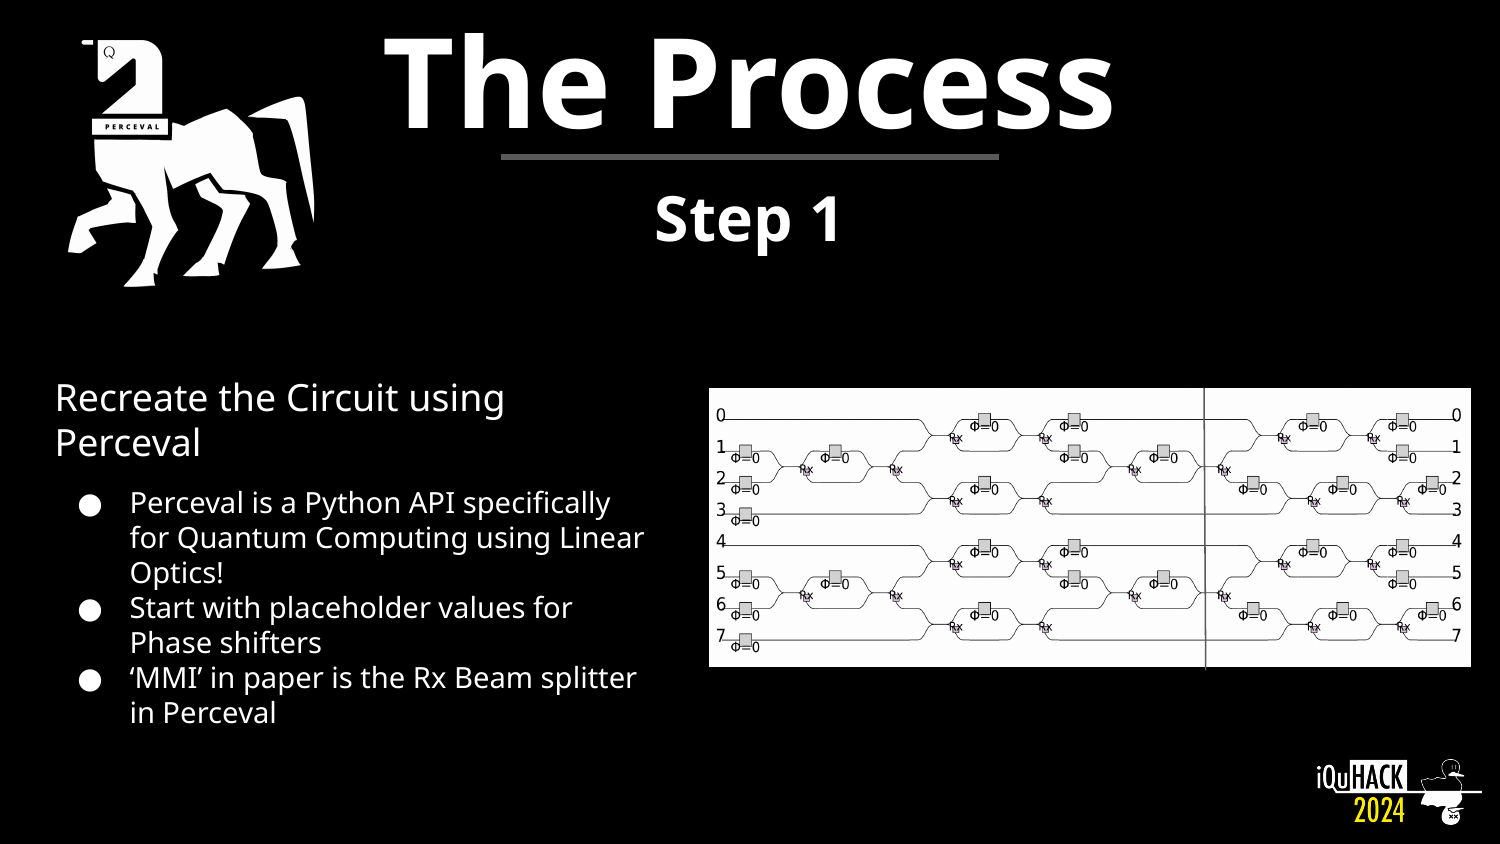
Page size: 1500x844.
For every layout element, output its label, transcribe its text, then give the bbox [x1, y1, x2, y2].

text_box Recreate the Circuit using Perceval Perceval is a Python API specifically for Quantum Computing using Linear Optics! Start with placeholder values for Phase shifters ‘MMI’ in paper is the Rx Beam splitter in Perceval [39, 358, 673, 696]
picture [1206, 388, 1471, 667]
picture [0, 24, 371, 304]
text_box The Process [263, 0, 1236, 137]
picture [709, 388, 1203, 667]
picture [1317, 759, 1482, 825]
text_box Step 1 [374, 137, 1236, 296]
